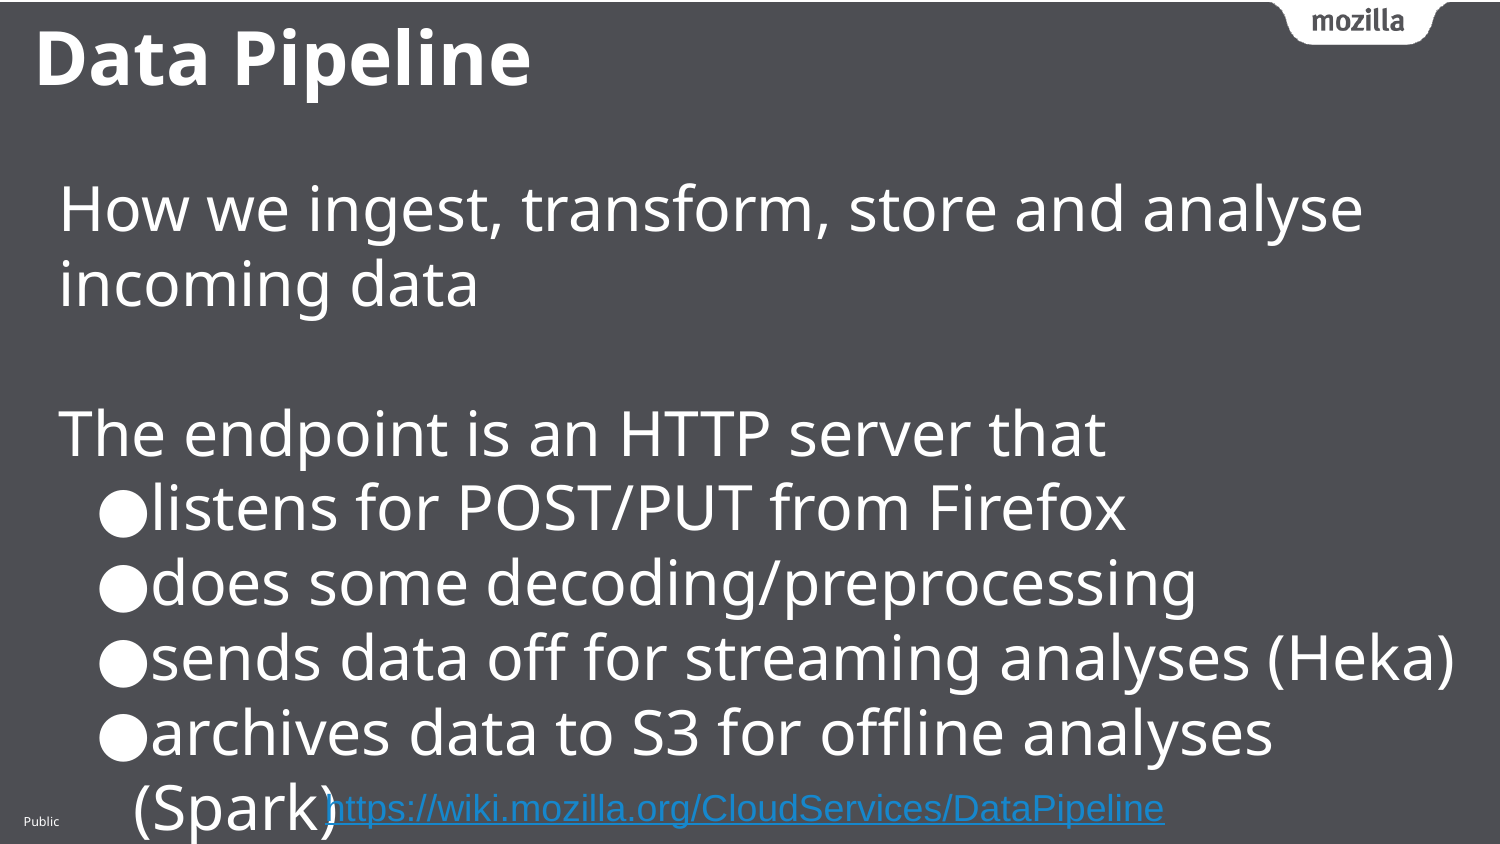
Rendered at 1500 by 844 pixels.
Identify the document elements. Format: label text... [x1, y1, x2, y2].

list Data Pipeline [18, 7, 1258, 104]
picture [1242, 2, 1500, 53]
text_box https://wiki.mozilla.org/CloudServices/DataPipeline [130, 721, 1370, 844]
list How we ingest, transform, store and analyse incoming data The endpoint is an HTTP server that listens for POST/PUT from Firefox does some decoding/preprocessing sends data off for streaming analyses (Heka) archives data to S3 for offline analyses (Spark) [43, 161, 1493, 770]
